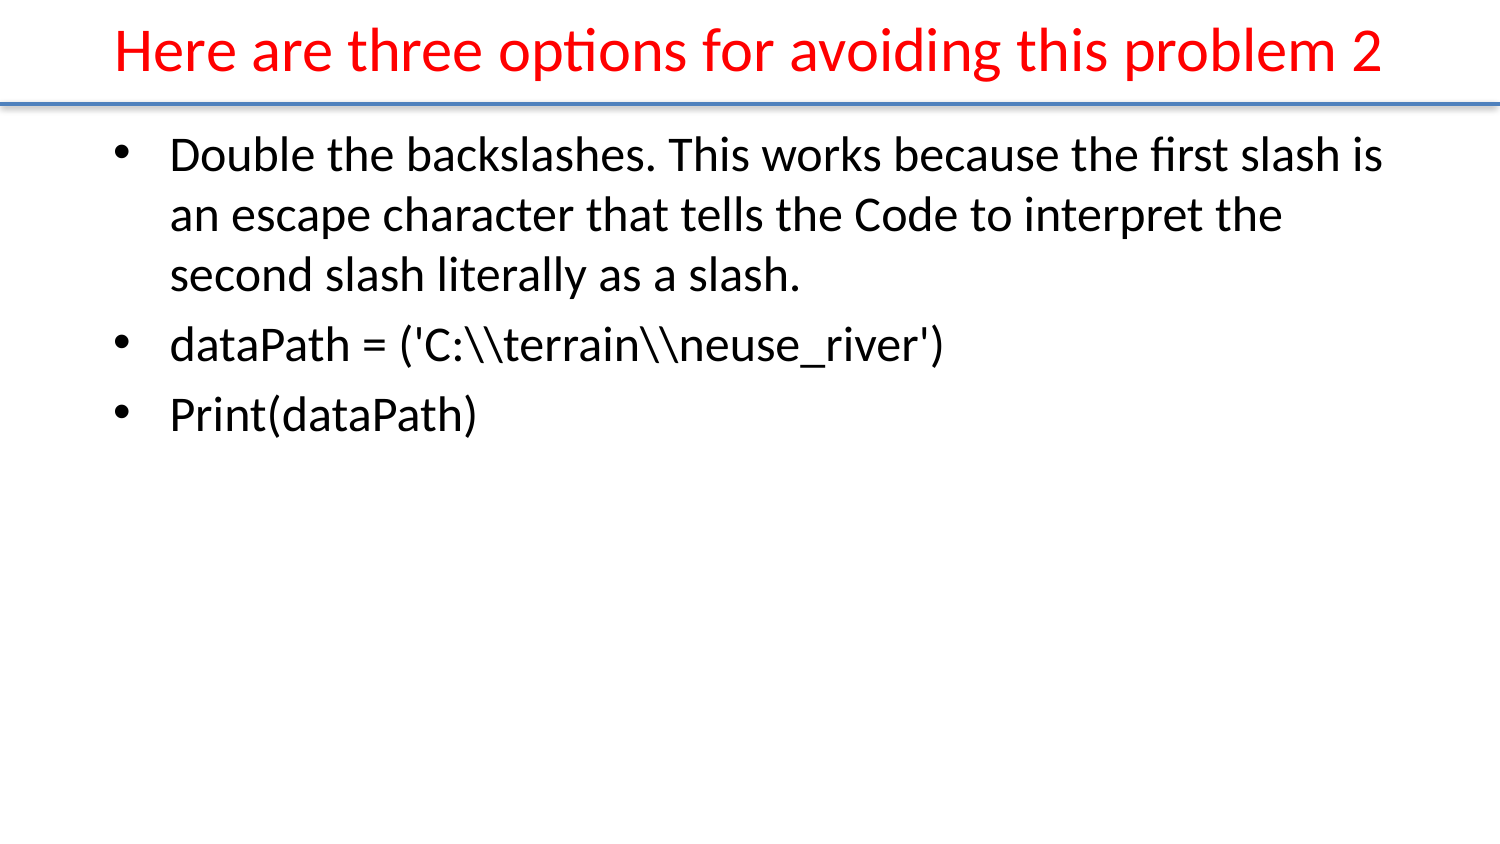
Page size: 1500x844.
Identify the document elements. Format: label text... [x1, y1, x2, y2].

title Here are three options for avoiding this problem 2 [0, 0, 1500, 93]
list Double the backslashes. This works because the ﬁrst slash is an escape character that tells the Code to interpret the second slash literally as a slash. dataPath = ('C:\\terrain\\neuse_river') Print(dataPath) [98, 113, 1402, 800]
